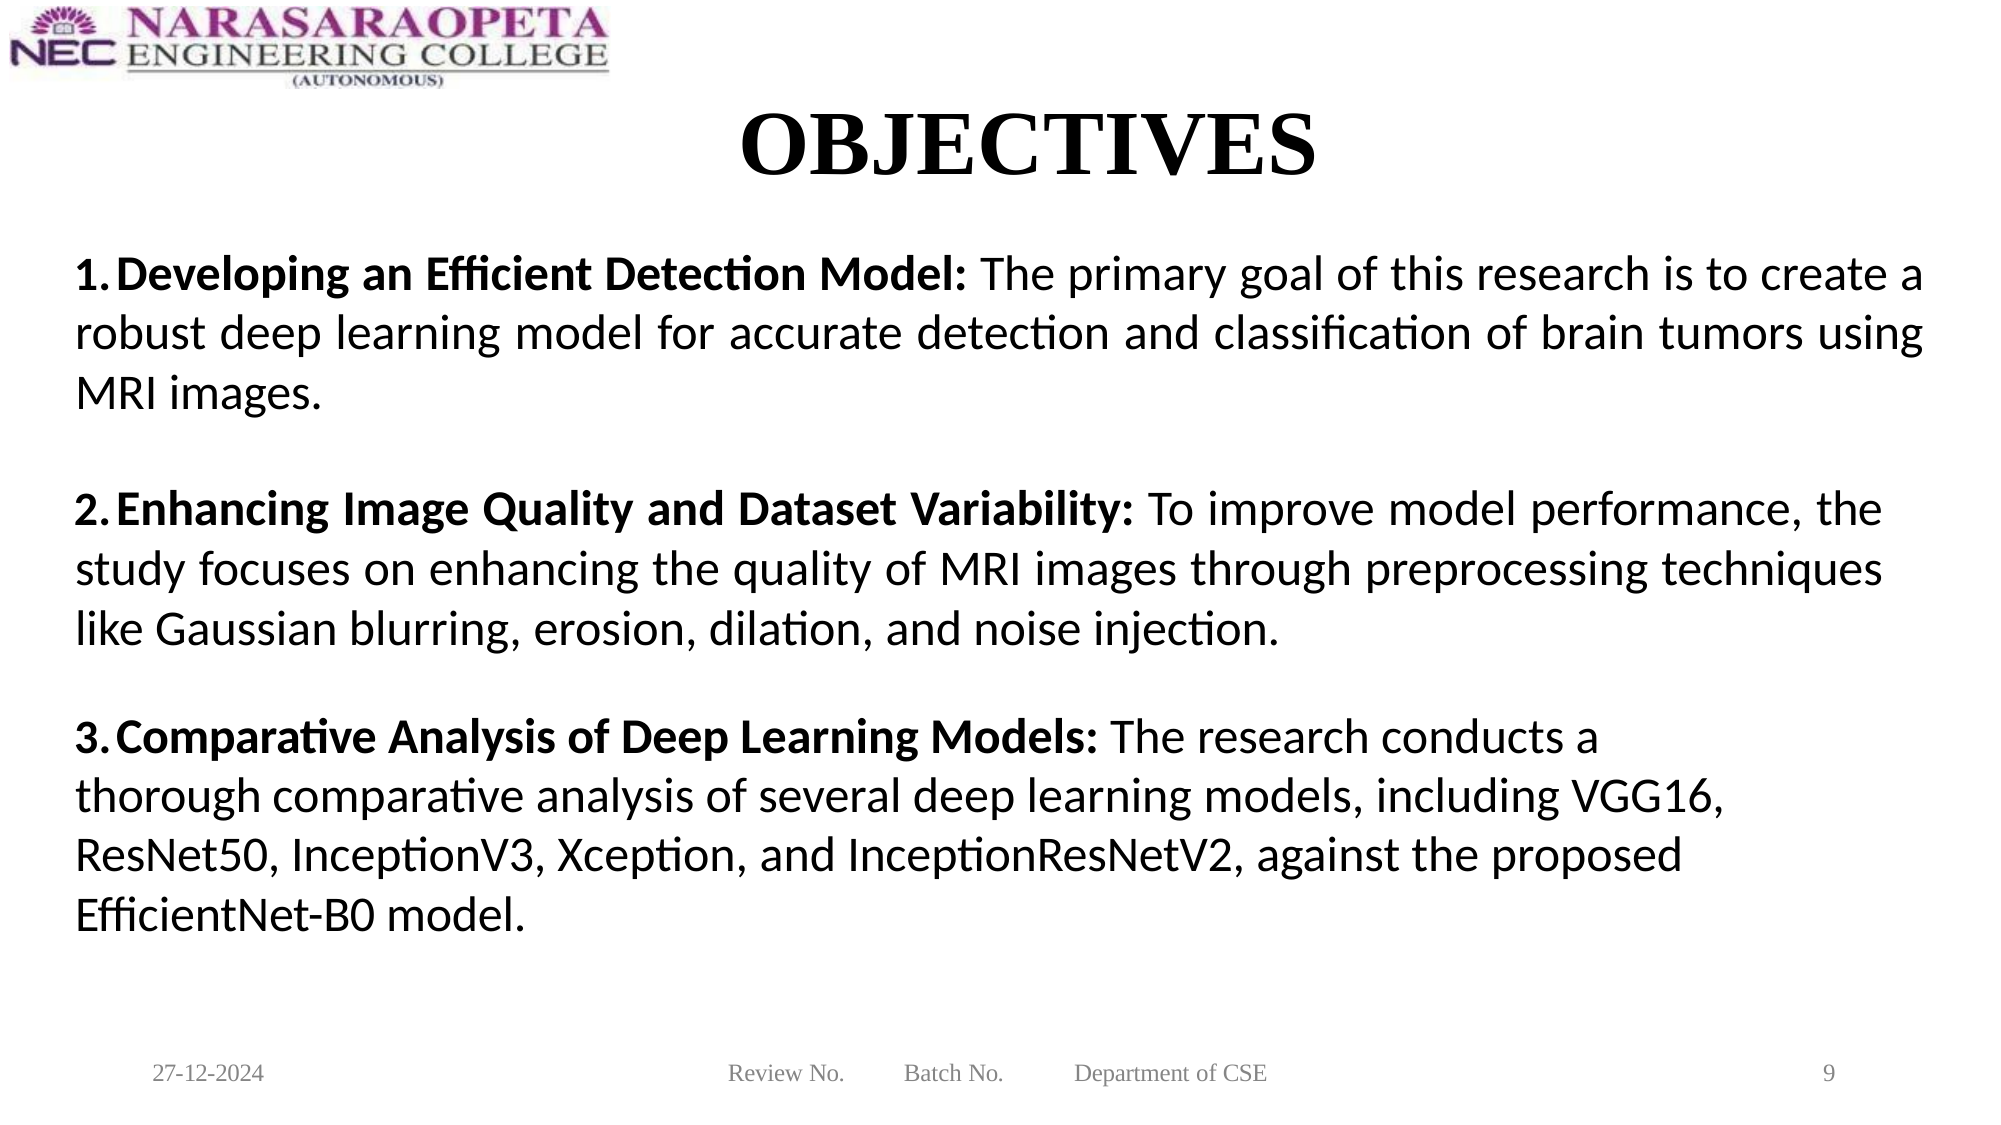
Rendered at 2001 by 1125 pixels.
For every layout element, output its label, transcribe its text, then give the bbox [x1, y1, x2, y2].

text_box Department of CSE [1072, 1057, 1271, 1087]
picture [9, 6, 611, 51]
footer Batch No. [901, 1057, 1006, 1125]
title OBJECTIVES [0, 51, 2000, 271]
slide_number 9 [1816, 1057, 1850, 1125]
text_box Review No. [725, 1057, 848, 1087]
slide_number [150, 1057, 266, 1125]
text_box Developing an Efficient Detection Model: The primary goal of this research is to create a robust deep learning model for accurate detection and classification of brain tumors using MRI images. Enhancing Image Quality and Dataset Variability: To improve model performance, the study focuses on enhancing the quality of MRI images through preprocessing techniques like Gaussian blurring, erosion, dilation, and noise injection. Comparative Analysis of Deep Learning Models: The research conducts a thorough comparative analysis of several deep learning models, including VGG16, ResNet50, InceptionV3, Xception, and InceptionResNetV2, against the proposed EfficientNet-B0 model. [72, 240, 1924, 943]
